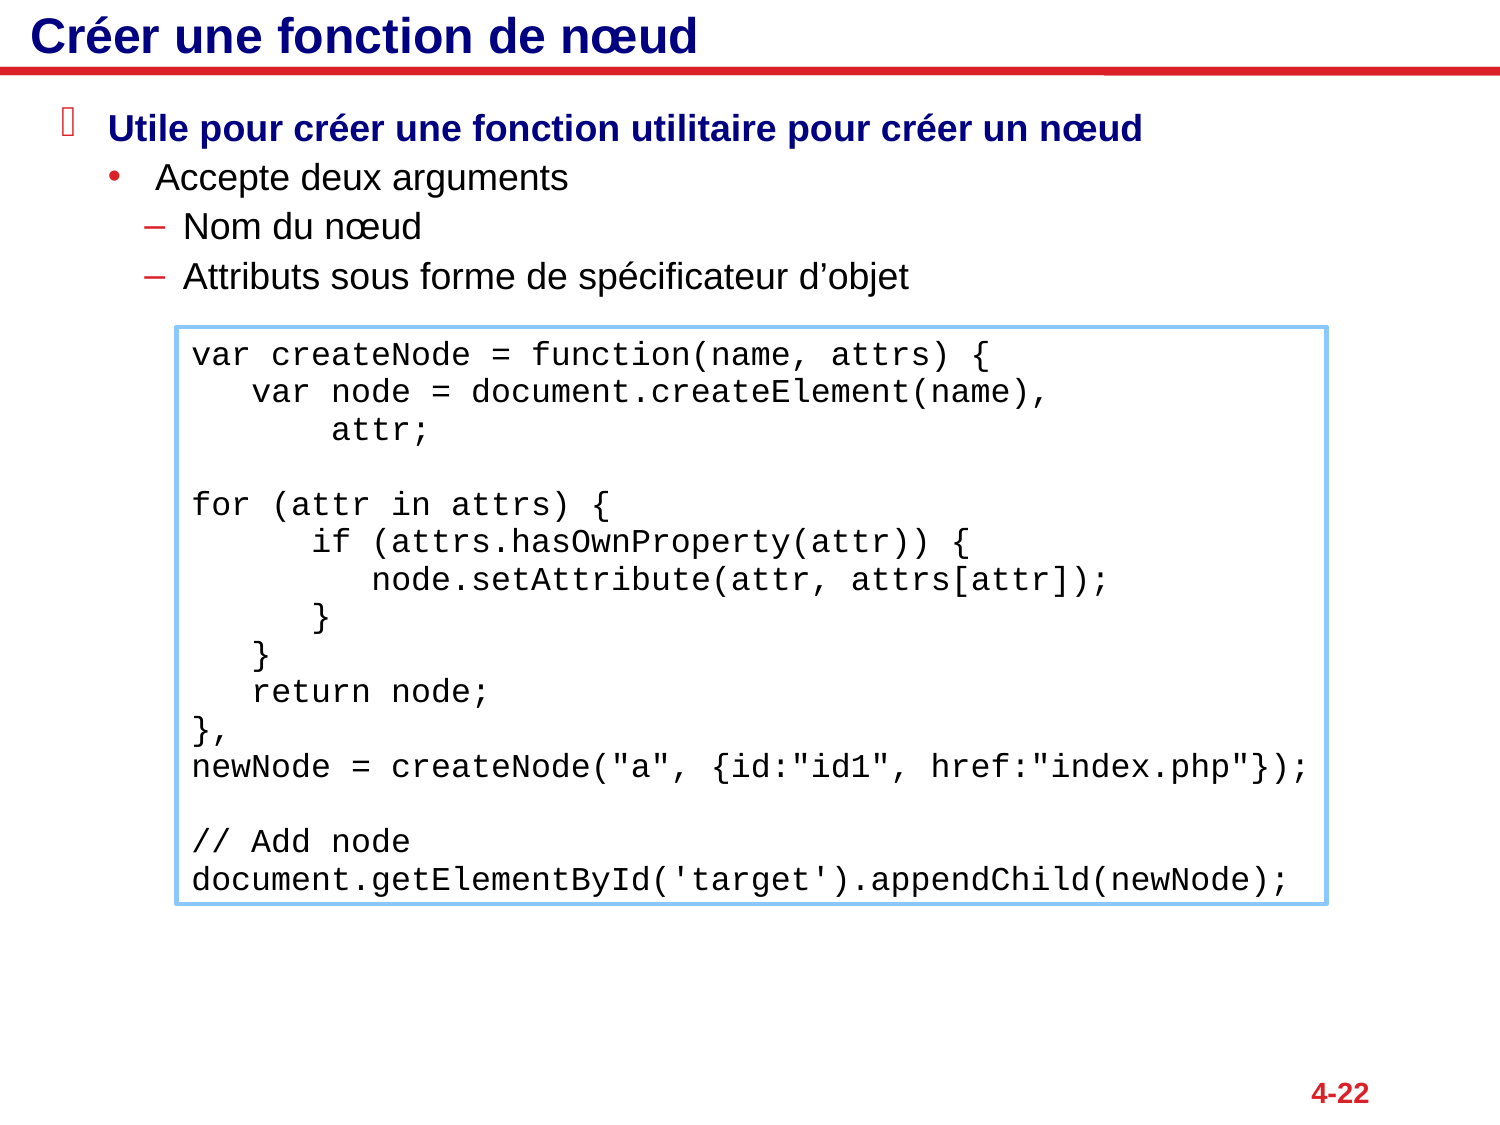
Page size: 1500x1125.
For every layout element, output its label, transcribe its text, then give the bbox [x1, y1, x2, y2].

text_box var createNode = function(name, attrs) { var node = document.createElement(name), attr; for (attr in attrs) { if (attrs.hasOwnProperty(attr)) { node.setAttribute(attr, attrs[attr]); } } return node; }, newNode = createNode("a", {id:"id1", href:"index.php"}); // Add node document.getElementById('target').appendChild(newNode); [176, 326, 1327, 905]
list Utile pour créer une fonction utilitaire pour créer un nœud Accepte deux arguments Nom du nœud Attributs sous forme de spécificateur d’objet [45, 96, 1457, 307]
title Créer une fonction de nœud [0, 0, 1500, 66]
